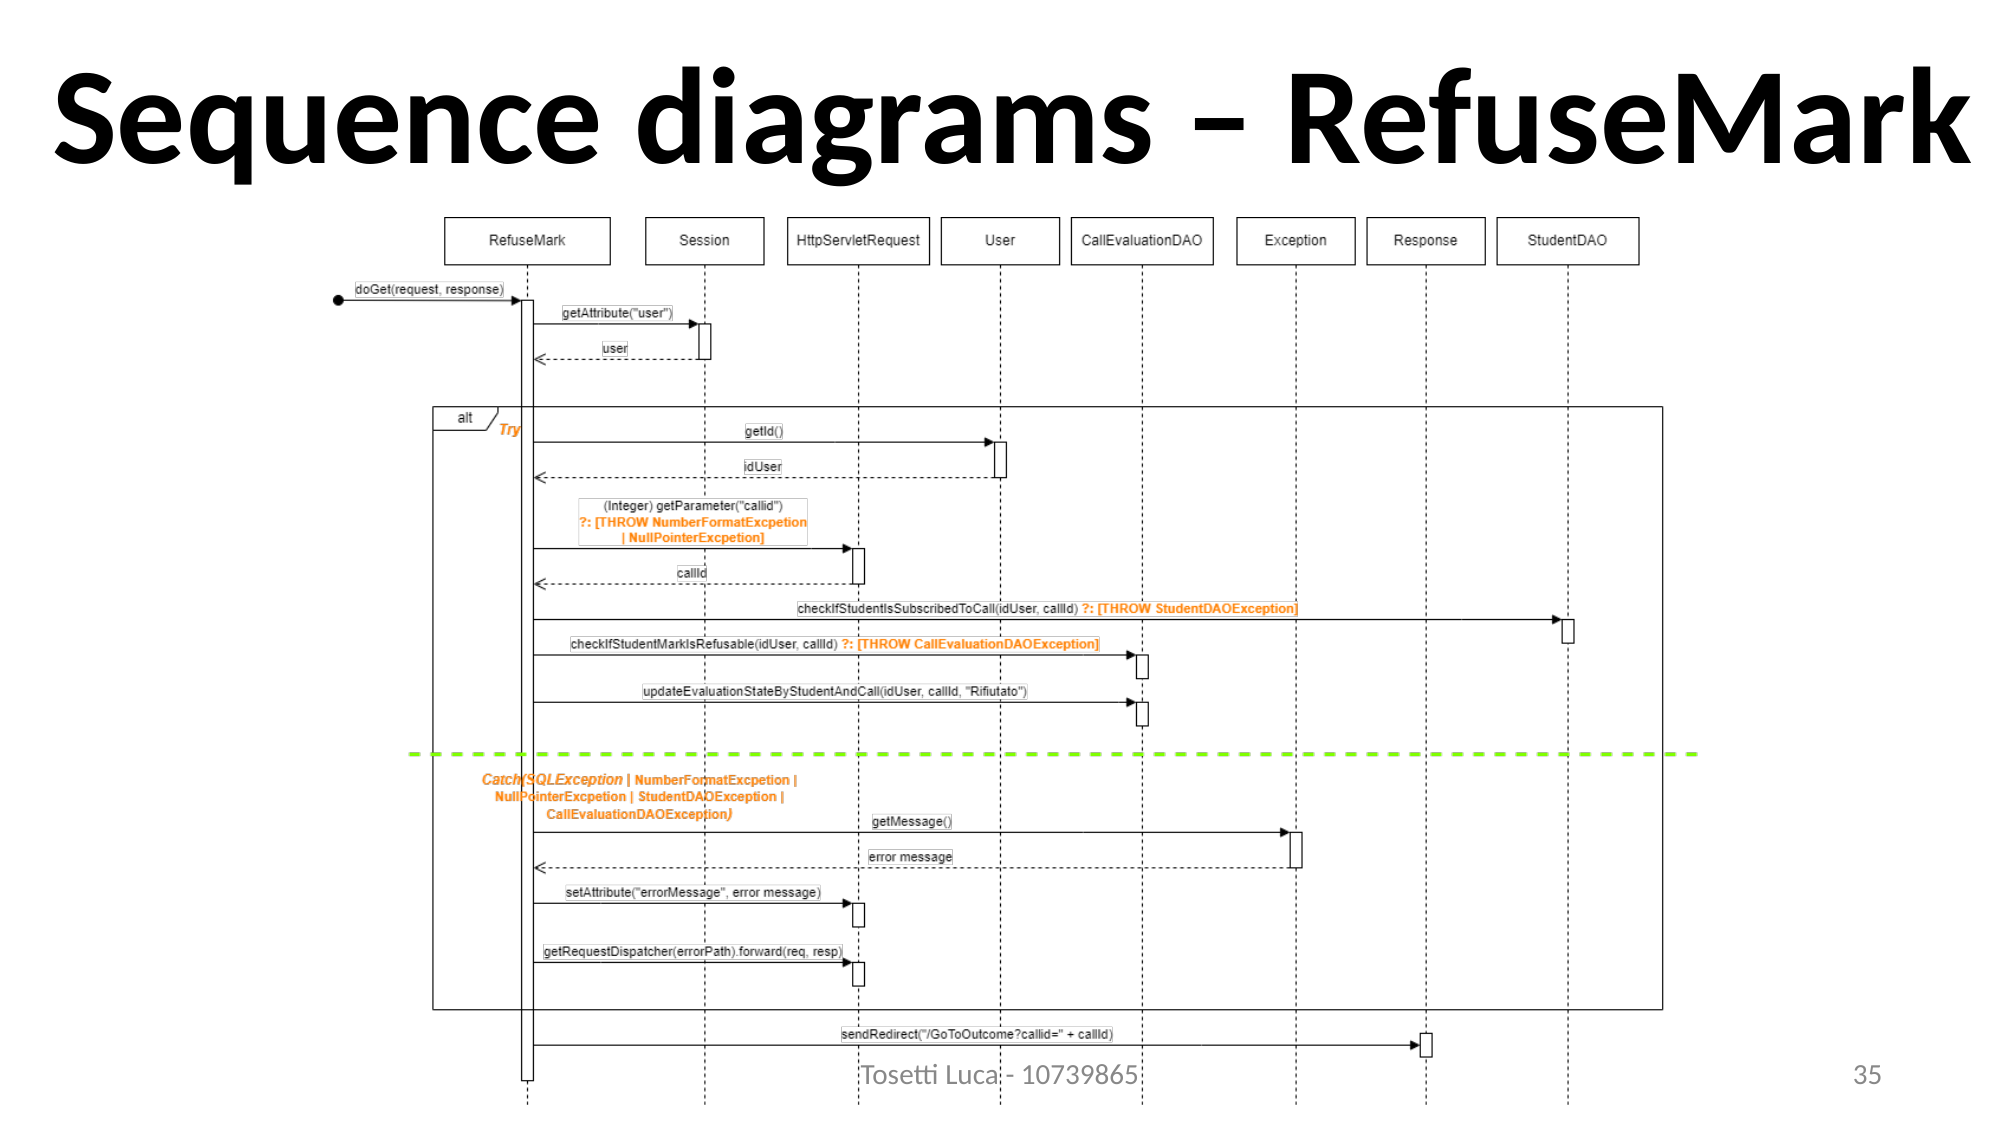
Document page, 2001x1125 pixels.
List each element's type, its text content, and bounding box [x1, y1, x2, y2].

slide_number 35 [1704, 1042, 1900, 1103]
picture [326, 217, 1700, 1105]
text_box Sequence diagrams – RefuseMark [26, 0, 2000, 218]
